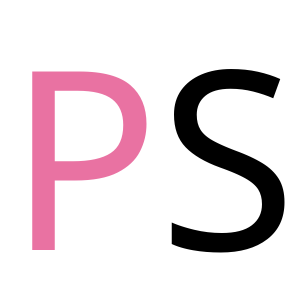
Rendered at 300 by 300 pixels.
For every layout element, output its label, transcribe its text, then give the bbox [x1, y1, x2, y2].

title PS [0, 12, 300, 300]
